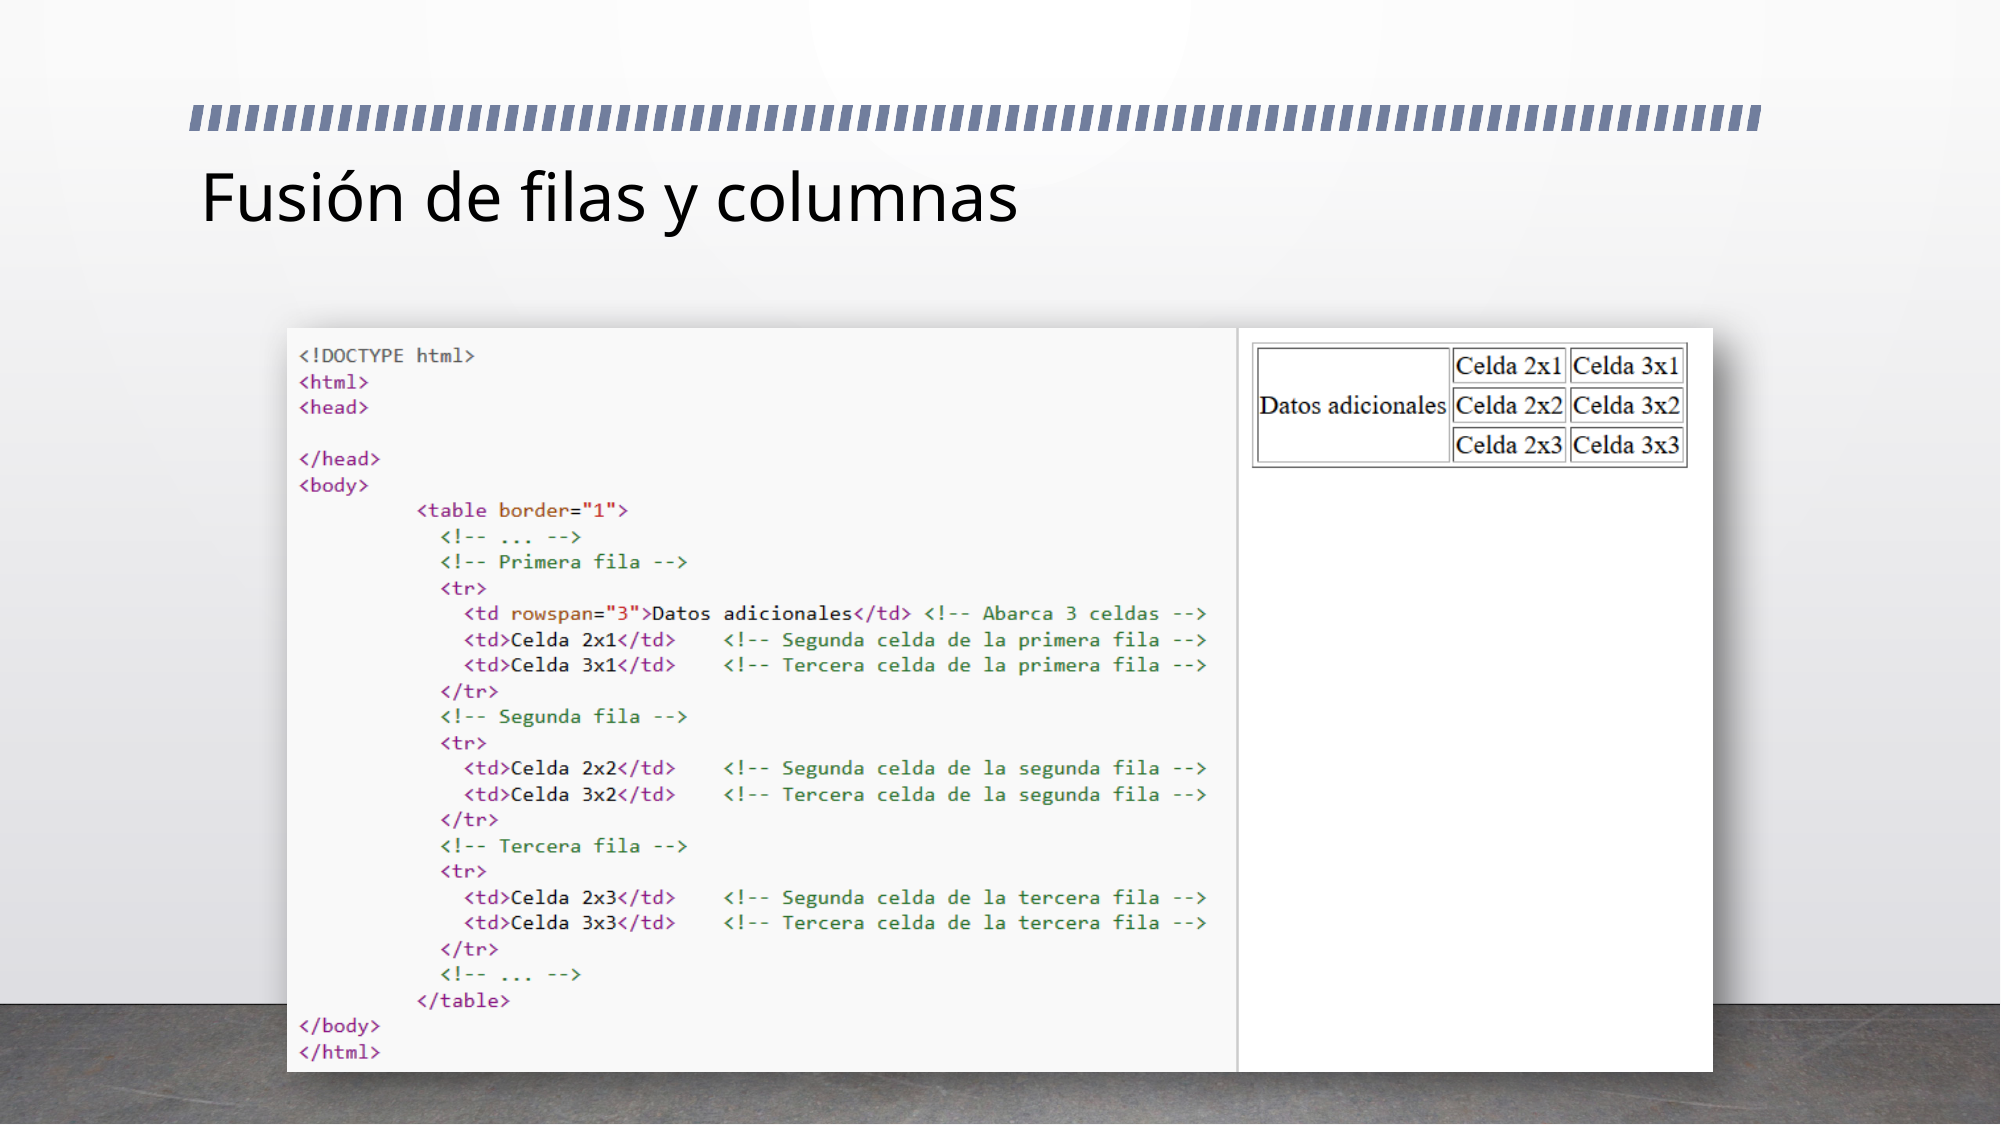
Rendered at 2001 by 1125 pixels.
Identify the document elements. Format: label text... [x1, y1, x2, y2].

title Fusión de filas y columnas [185, 156, 1761, 329]
picture [0, 328, 2000, 1124]
